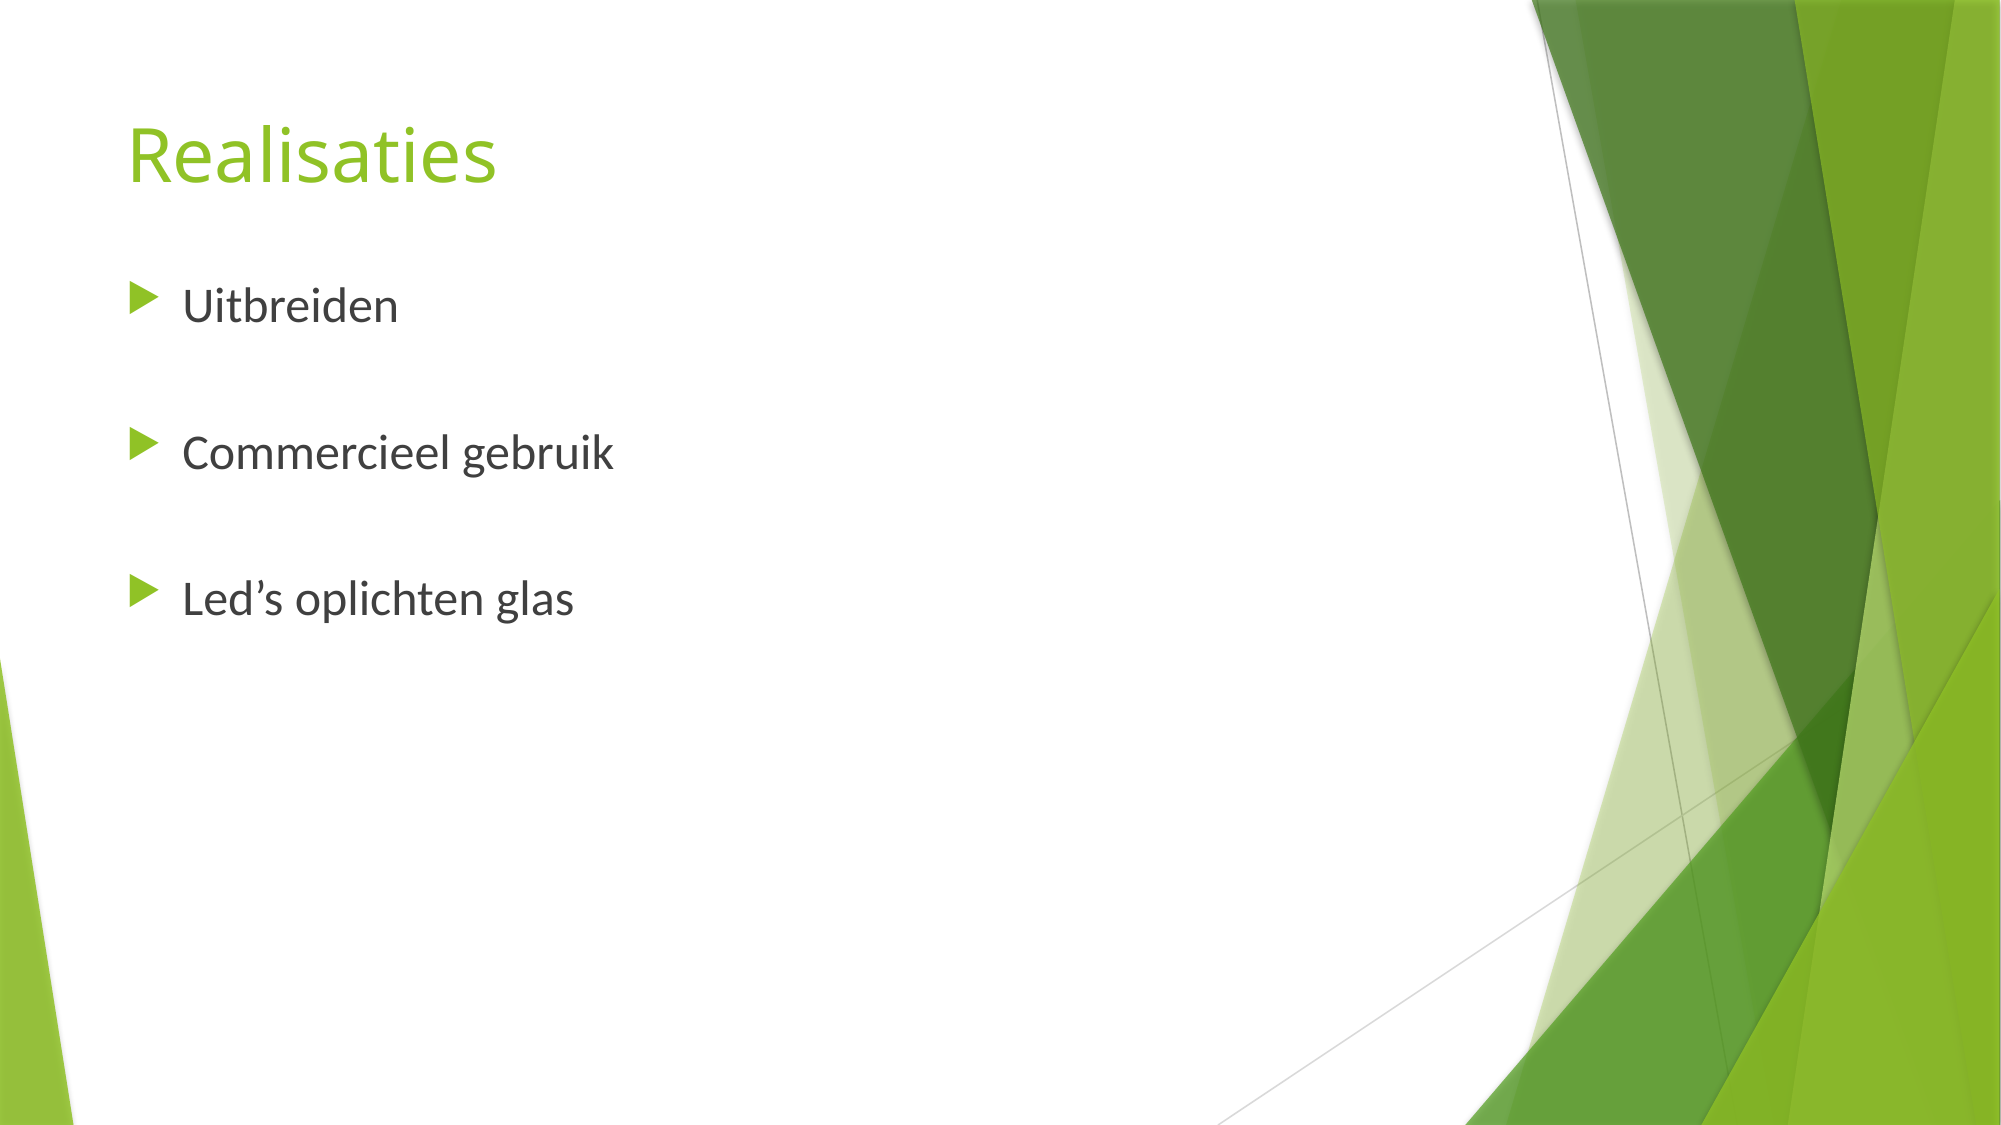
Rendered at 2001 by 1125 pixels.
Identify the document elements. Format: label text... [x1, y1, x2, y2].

list Uitbreiden Commercieel gebruik Led’s oplichten glas [111, 264, 1522, 902]
title Realisaties [111, 99, 1522, 235]
